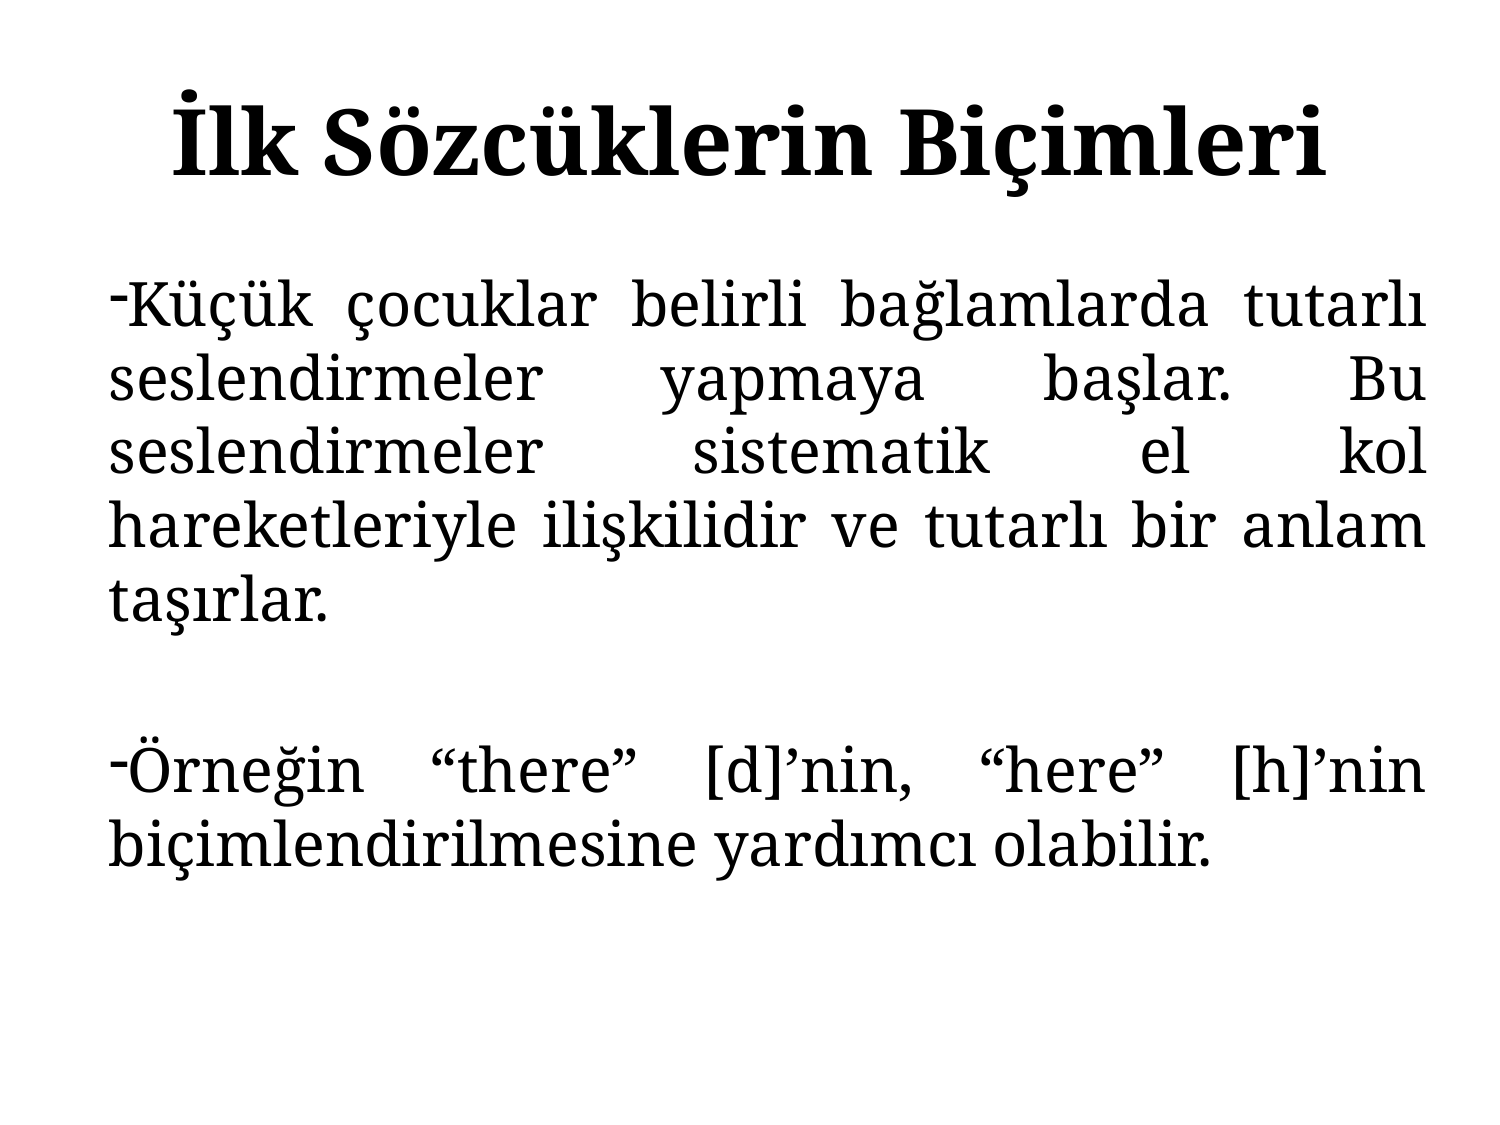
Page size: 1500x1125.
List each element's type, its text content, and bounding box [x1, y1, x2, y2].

list Küçük çocuklar belirli bağlamlarda tutarlı seslendirmeler yapmaya başlar. Bu seslendirmeler sistematik el kol hareketleriyle ilişkilidir ve tutarlı bir anlam taşırlar. Örneğin “there” [d]’nin, “here” [h]’nin biçimlendirilmesine yardımcı olabilir. [93, 257, 1444, 891]
title İlk Sözcüklerin Biçimleri [75, 45, 1425, 233]
